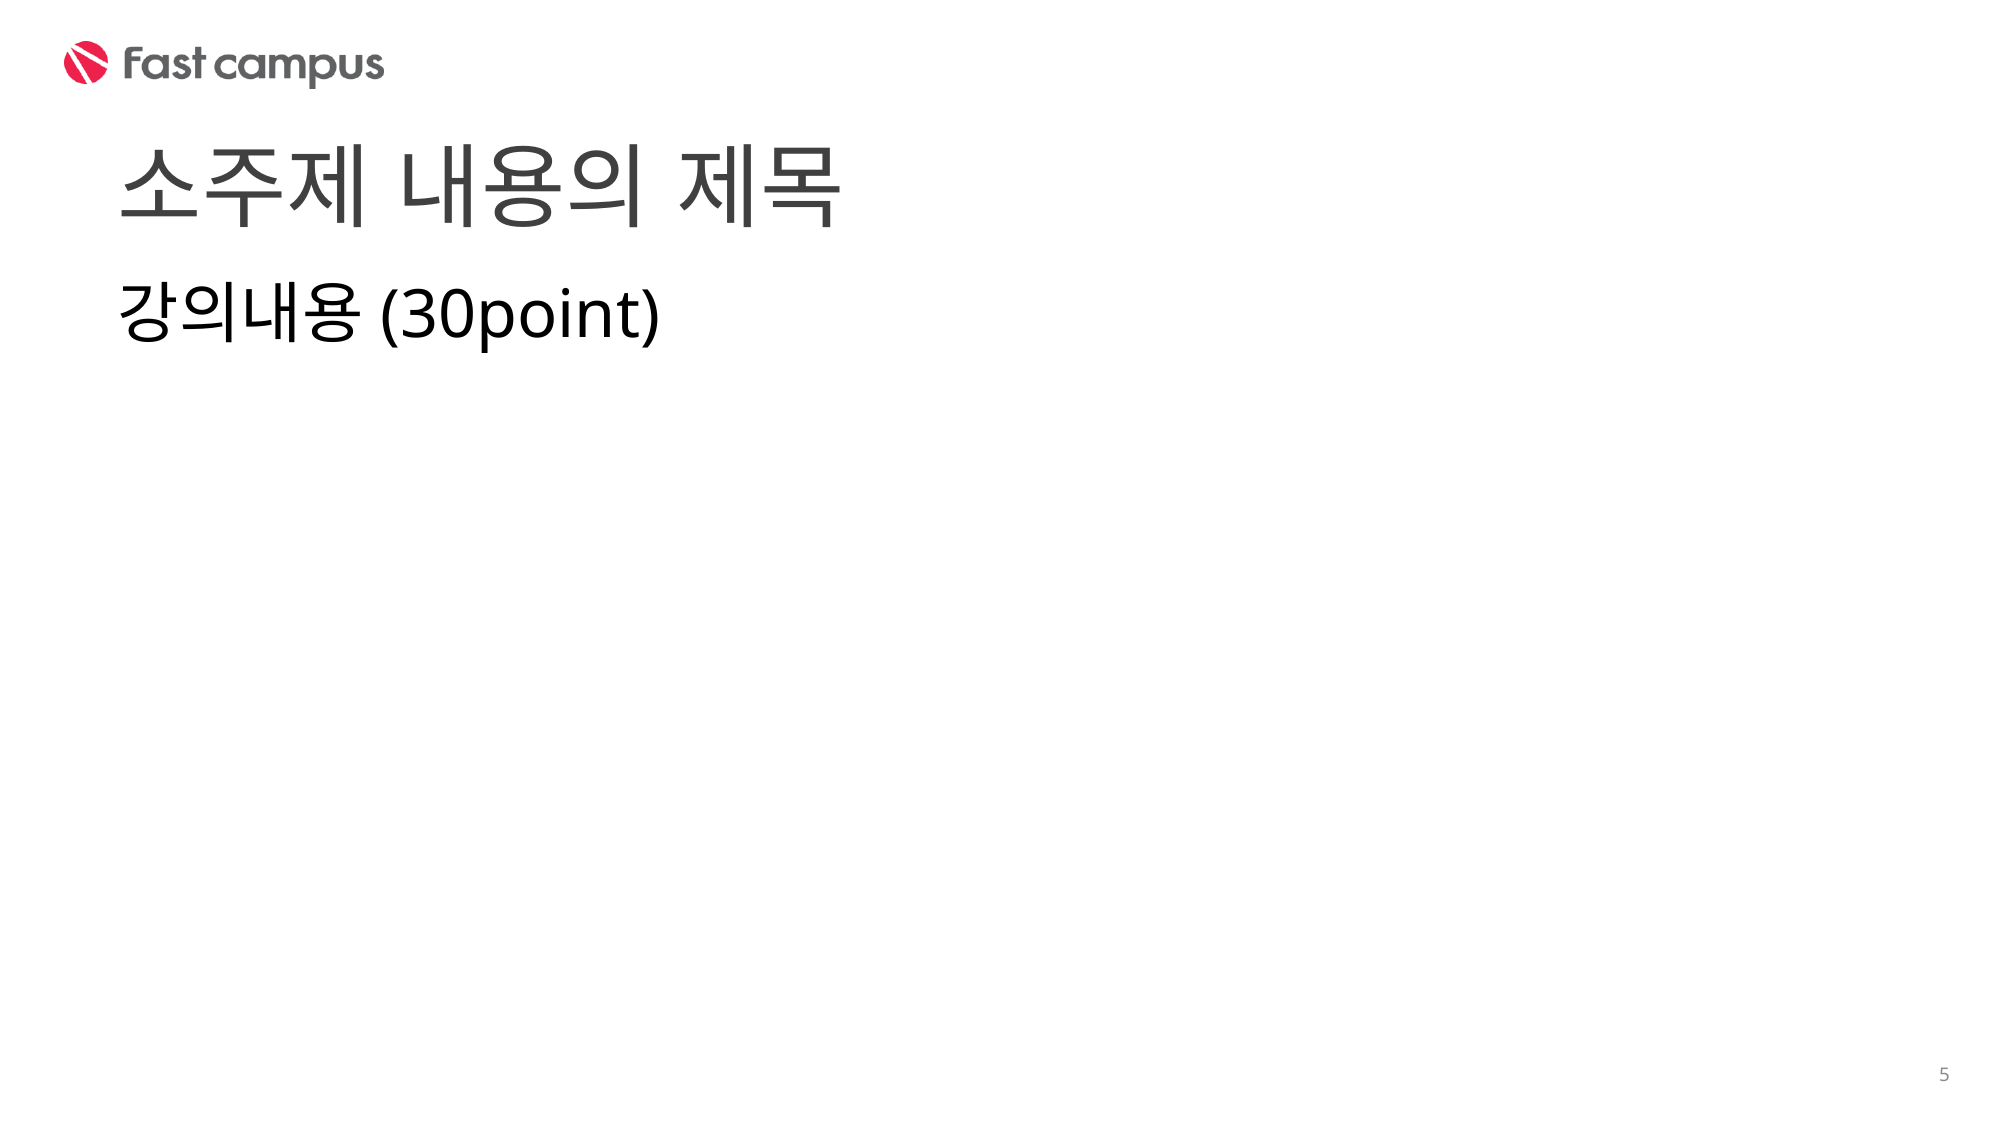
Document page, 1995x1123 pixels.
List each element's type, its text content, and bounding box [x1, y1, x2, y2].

slide_number 5 [1502, 1045, 1969, 1106]
picture [64, 41, 384, 89]
title 소주제 내용의 제목 [99, 90, 1896, 261]
list 강의내용(30point) [99, 261, 1896, 1003]
